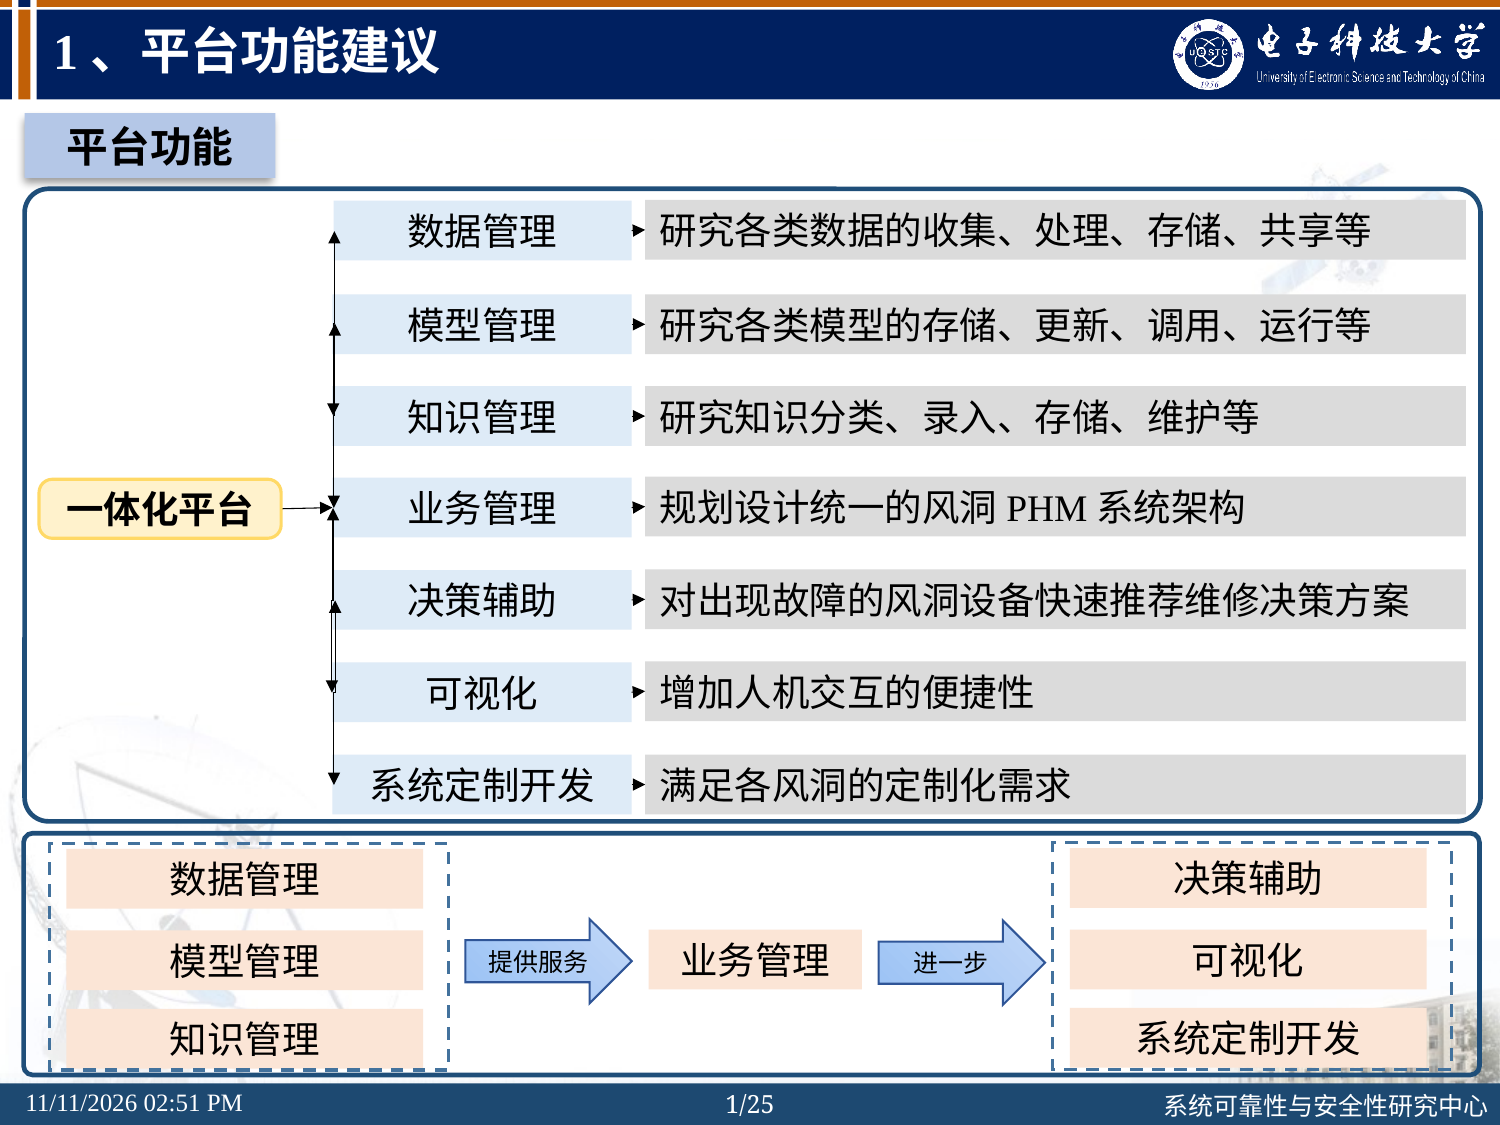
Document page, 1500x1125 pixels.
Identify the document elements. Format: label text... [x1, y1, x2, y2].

text_box 对出现故障的风洞设备快速推荐维修决策方案 [645, 569, 1466, 630]
text_box [22, 832, 1481, 1077]
text_box [23, 187, 1482, 823]
text_box [1052, 842, 1453, 1070]
picture [1369, 19, 1485, 90]
text_box 系统定制开发 [332, 754, 632, 815]
picture [0, 140, 1500, 1083]
text_box 提供服务 [464, 916, 634, 1006]
text_box [49, 843, 449, 1071]
text_box 可视化 [336, 662, 632, 723]
text_box 决策辅助 [334, 570, 632, 630]
text_box 增加人机交互的便捷性 [645, 661, 1466, 722]
title 1、平台功能建议 [38, 8, 1369, 99]
text_box 进一步 [877, 918, 1047, 1008]
text_box 业务管理 [334, 477, 632, 538]
text_box 规划设计统一的风洞PHM系统架构 [645, 476, 1466, 537]
text_box 平台功能 [24, 113, 276, 178]
text_box 业务管理 [648, 929, 862, 990]
text_box 满足各风洞的定制化需求 [645, 754, 1466, 815]
